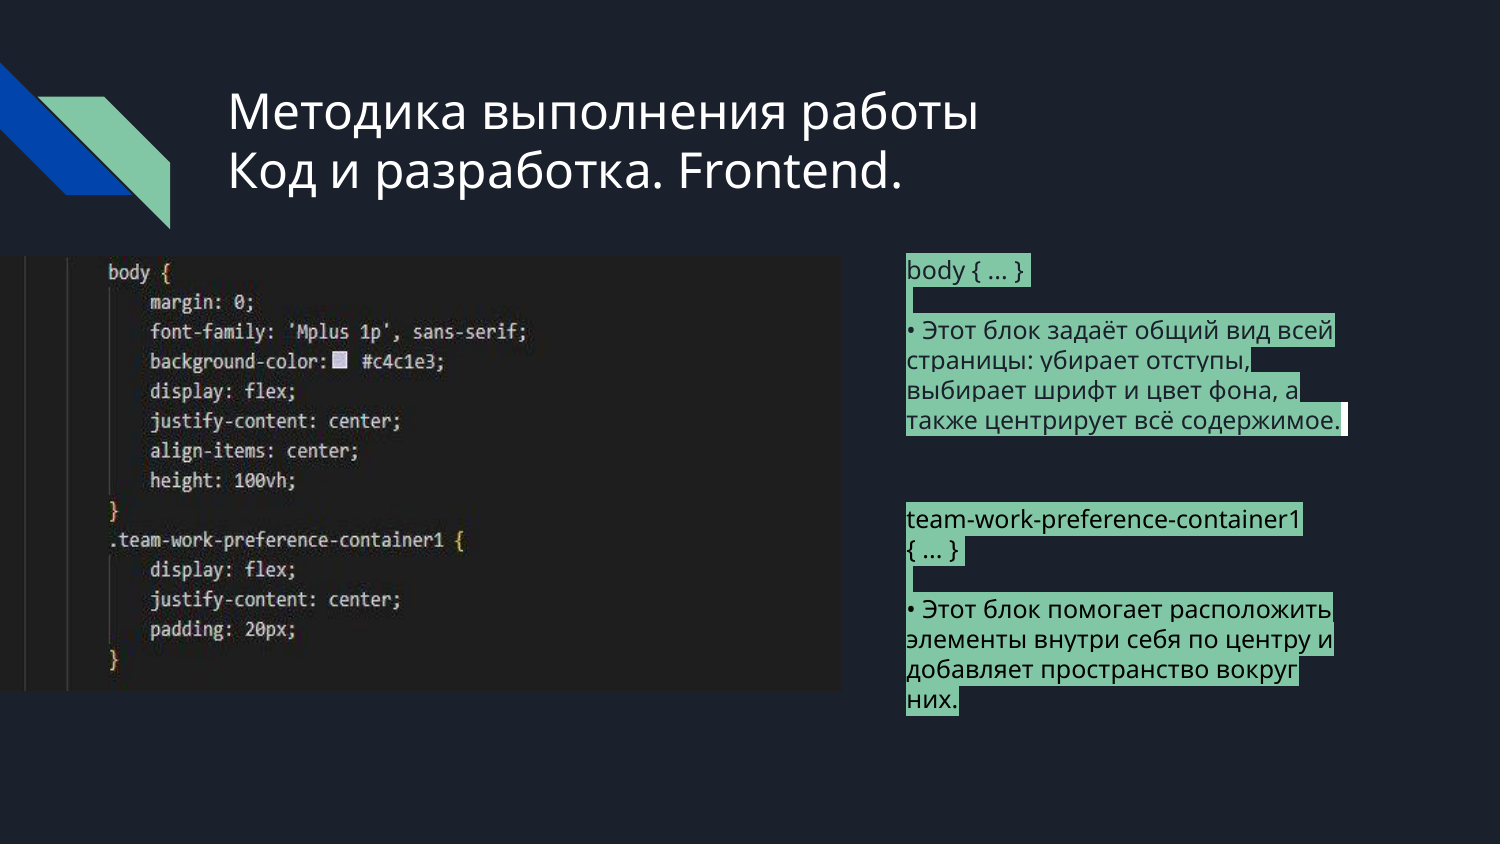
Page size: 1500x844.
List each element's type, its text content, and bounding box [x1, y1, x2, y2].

picture [0, 256, 842, 691]
title Методика выполнения работы Код и разработка. Frontend. [212, 64, 1368, 215]
text_box team-work-preference-container1 { ... } • Этот блок помогает расположить элементы внутри себя по центру и добавляет пространство вокруг них. [891, 488, 1353, 687]
text_box body { ... } • Этот блок задаёт общий вид всей страницы: убирает отступы, выбирает шрифт и цвет фона, а также центрирует всё содержимое. [891, 239, 1377, 464]
